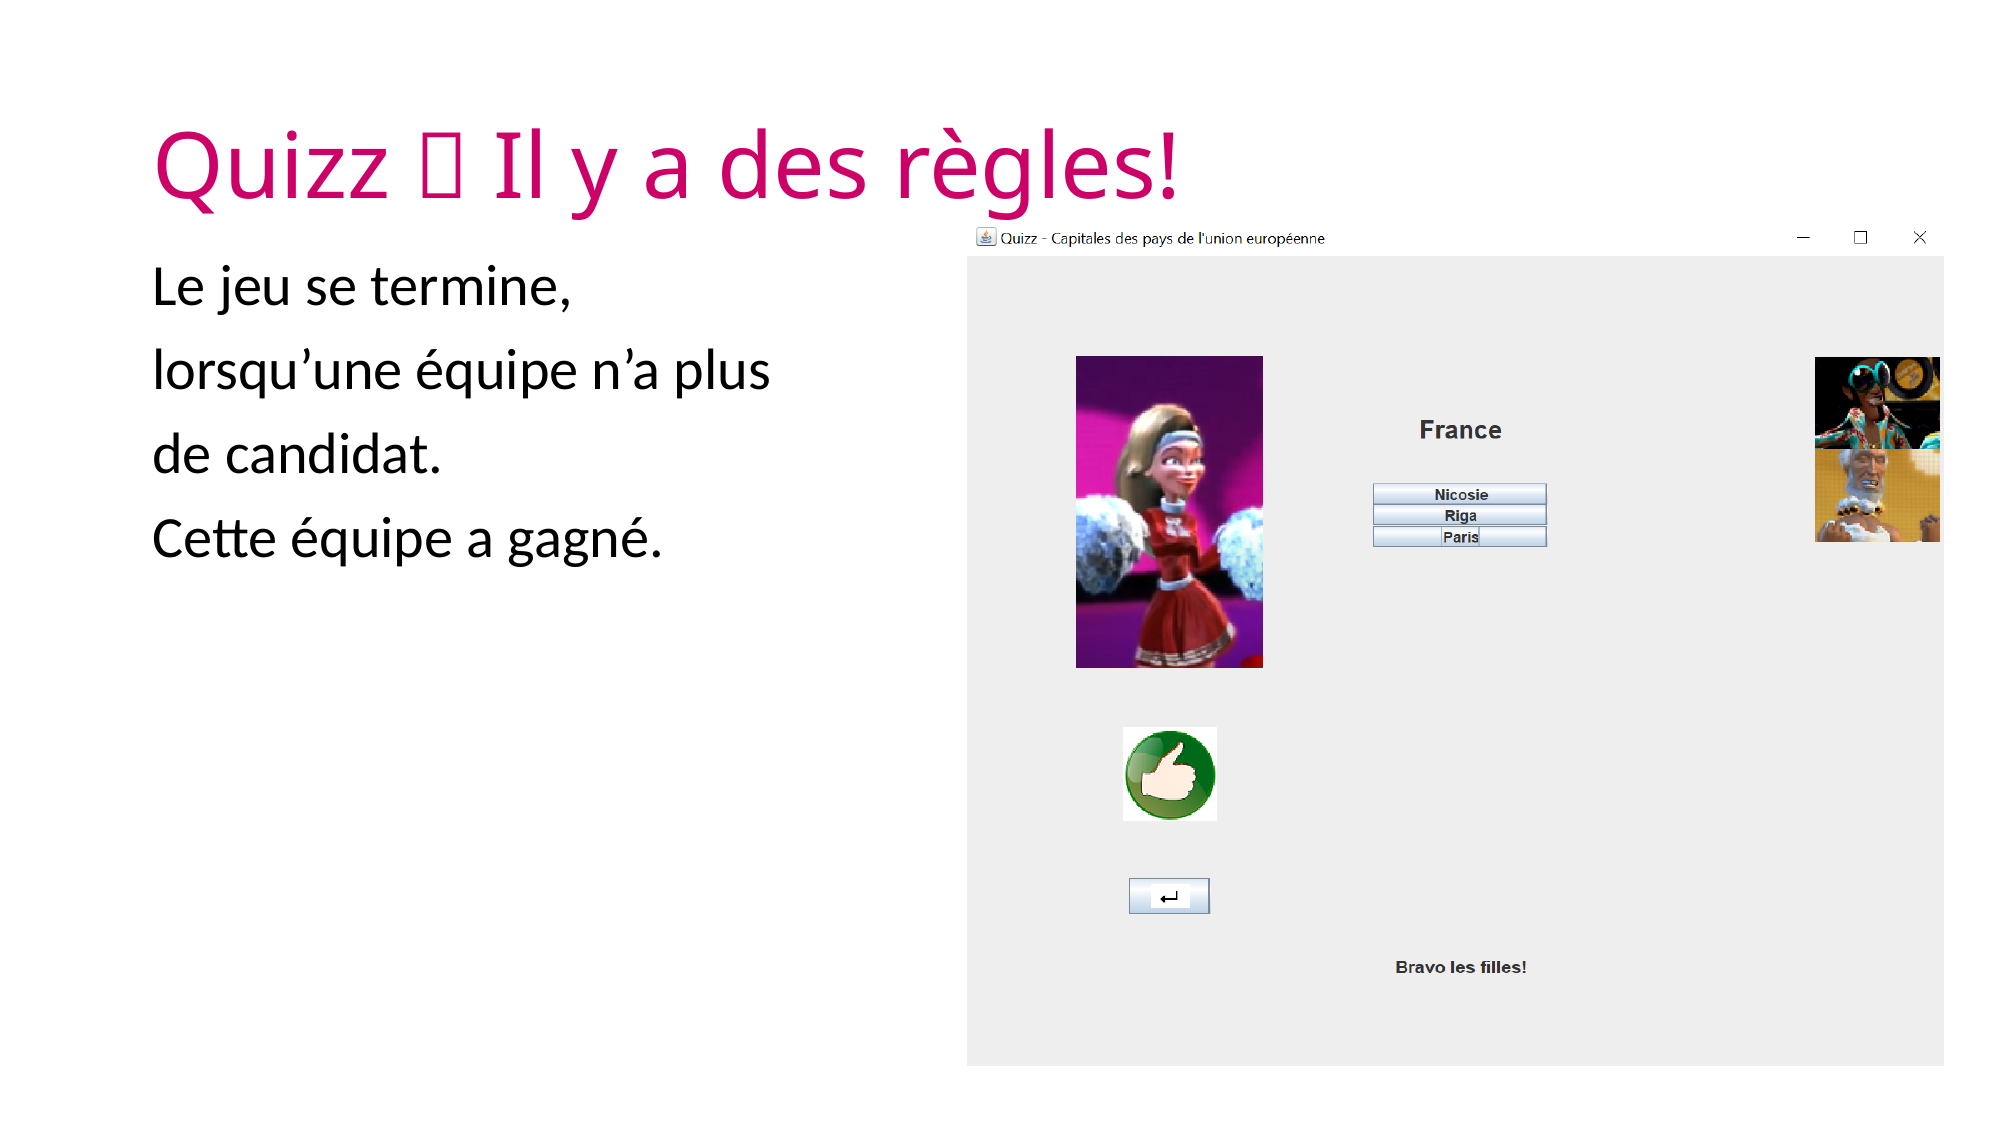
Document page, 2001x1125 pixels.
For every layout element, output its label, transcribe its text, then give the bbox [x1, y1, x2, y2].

title Quizz  Il y a des règles! [137, 59, 1863, 247]
list Le jeu se termine, lorsqu’une équipe n’a plus de candidat. Cette équipe a gagné. [137, 247, 967, 962]
picture [967, 224, 1944, 1066]
